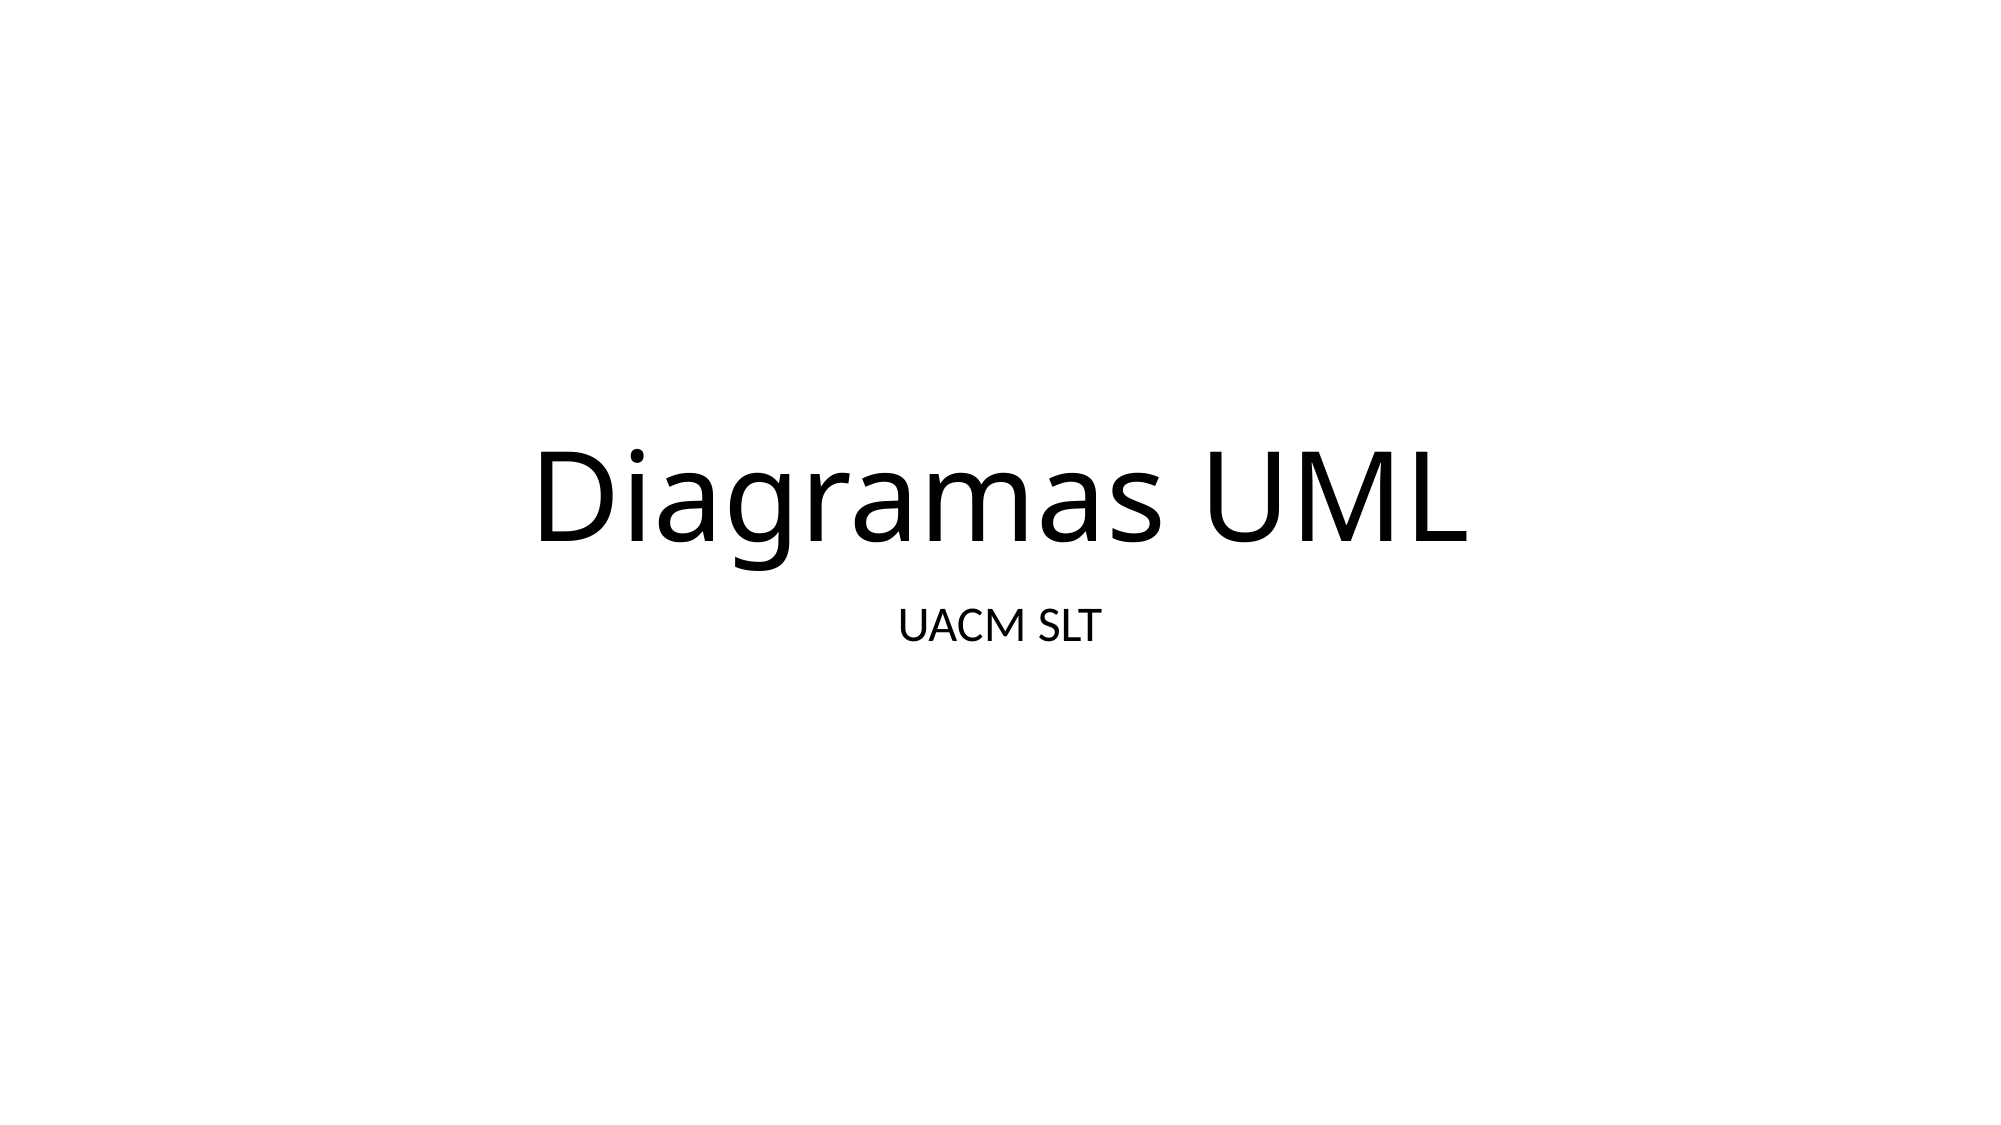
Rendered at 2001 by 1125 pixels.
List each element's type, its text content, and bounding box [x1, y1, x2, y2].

title Diagramas UML [249, 184, 1750, 576]
subtitle UACM SLT [249, 590, 1750, 863]
